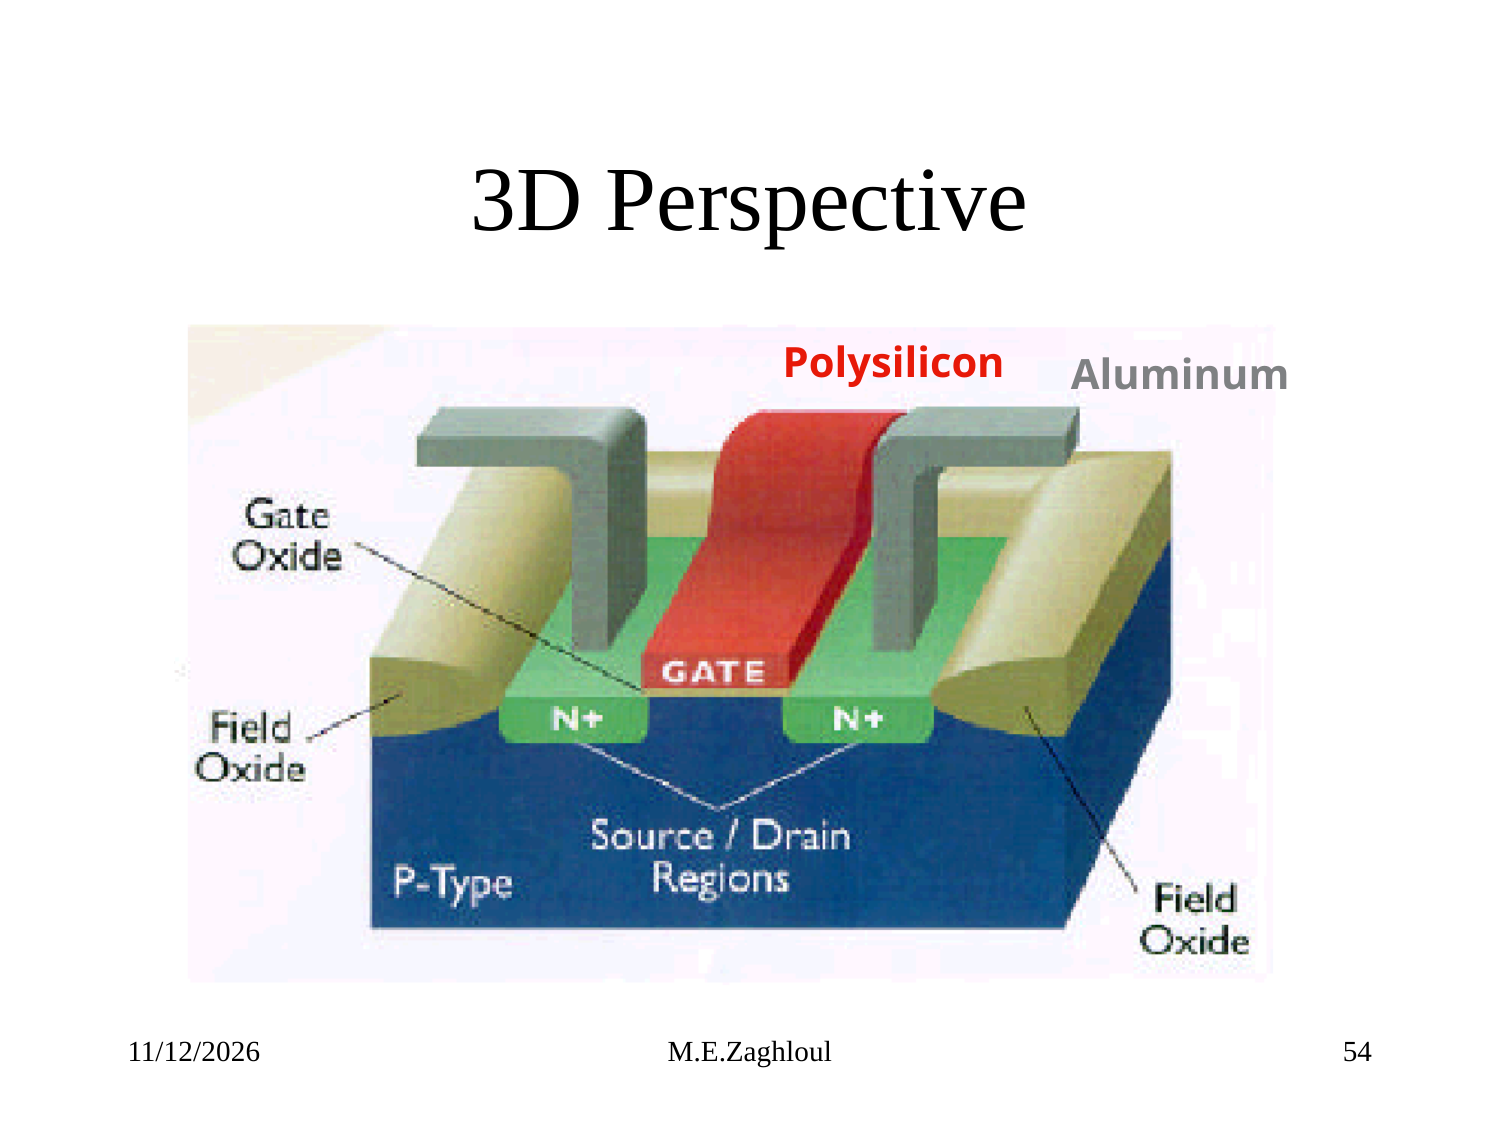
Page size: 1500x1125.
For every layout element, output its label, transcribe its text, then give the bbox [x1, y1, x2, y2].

picture [174, 312, 1301, 1012]
footer M.E.Zaghloul [512, 1024, 988, 1101]
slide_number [112, 1024, 426, 1101]
title 3D Perspective [112, 99, 1388, 288]
slide_number 54 [1074, 1024, 1388, 1101]
